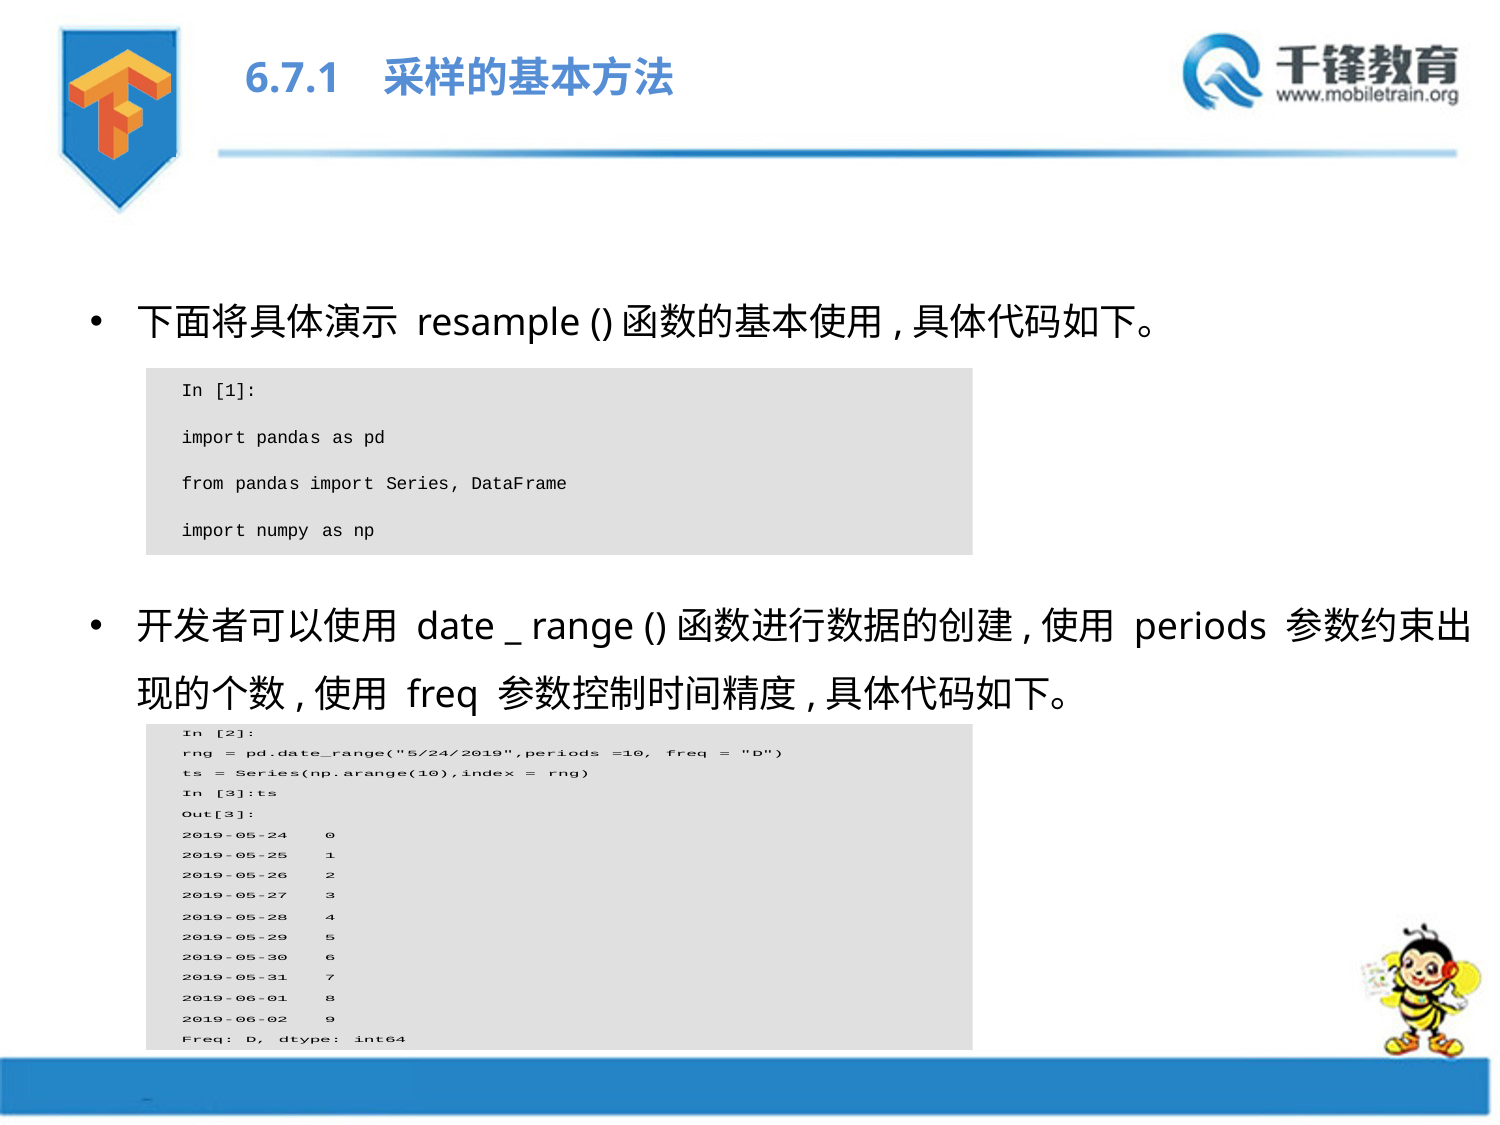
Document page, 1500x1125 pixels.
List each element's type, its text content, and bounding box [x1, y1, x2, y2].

picture [0, 0, 1500, 267]
picture [0, 351, 1500, 572]
picture [0, 722, 1500, 1125]
text_box 6.7.1 采样的基本方法 [230, 29, 1069, 122]
text_box 下面将具体演示 resample ()函数的基本使用,具体代码如下。 [0, 267, 1500, 351]
text_box 开发者可以使用 date _ range ()函数进行数据的创建,使用 periods 参数约束出现的个数,使用 freq 参数控制时间精度,具体代码如下。 [0, 572, 1500, 722]
